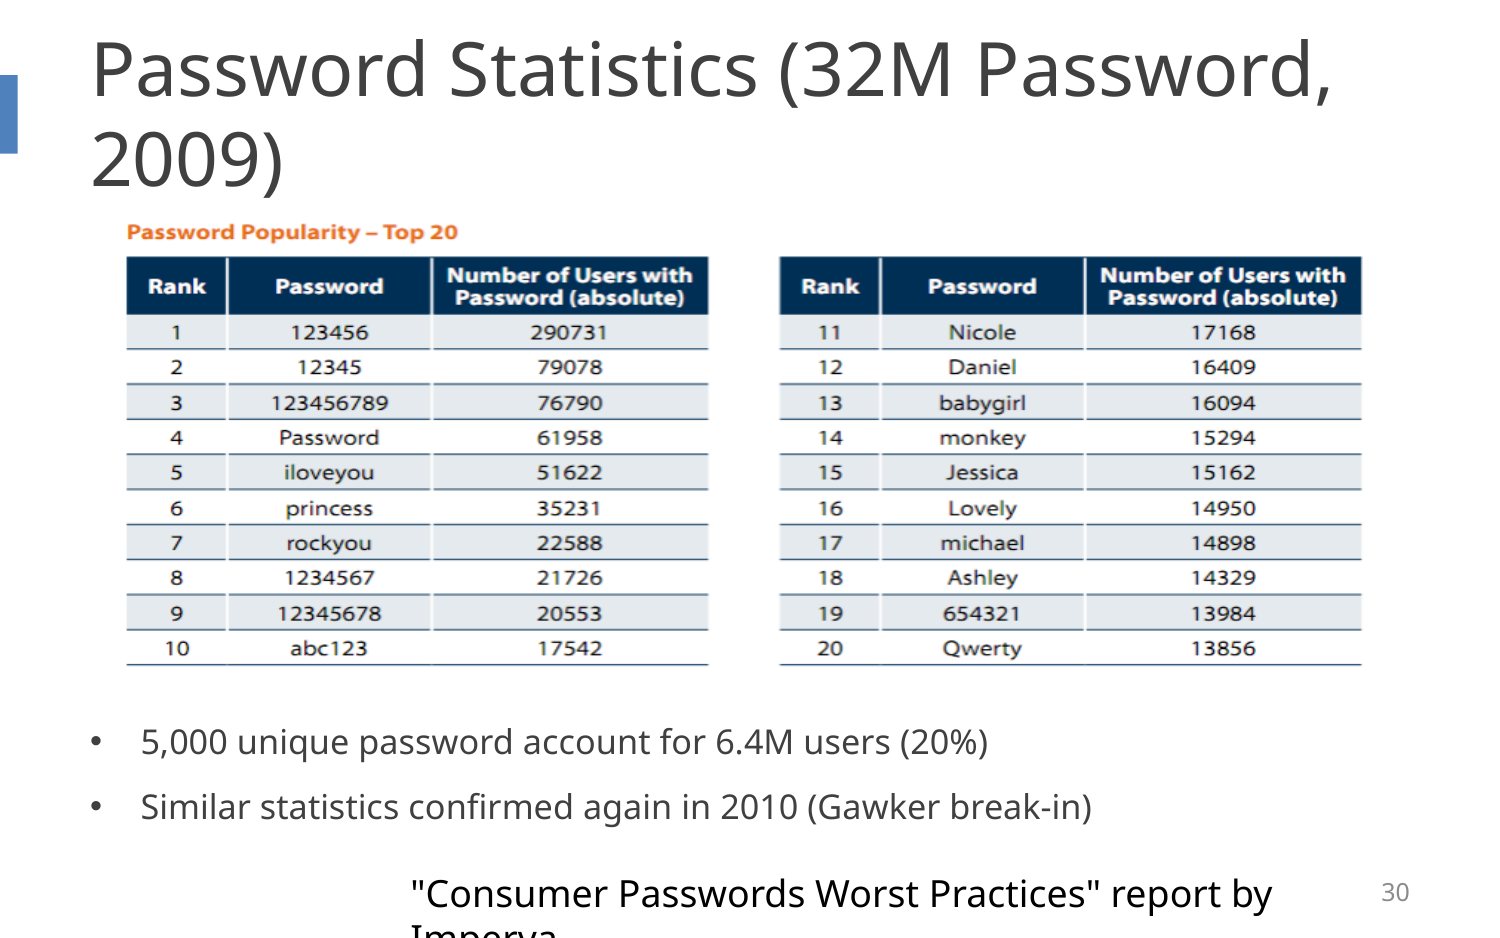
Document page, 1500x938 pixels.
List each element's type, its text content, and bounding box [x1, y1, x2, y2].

text_box "Consumer Passwords Worst Practices" report by Imperva [395, 862, 1424, 938]
picture [111, 212, 1383, 679]
title Password Statistics (32M Password, 2009) [75, 37, 1425, 186]
list 5,000 unique password account for 6.4M users (20%) Similar statistics confirmed again in 2010 (Gawker break-in) [75, 705, 1425, 838]
